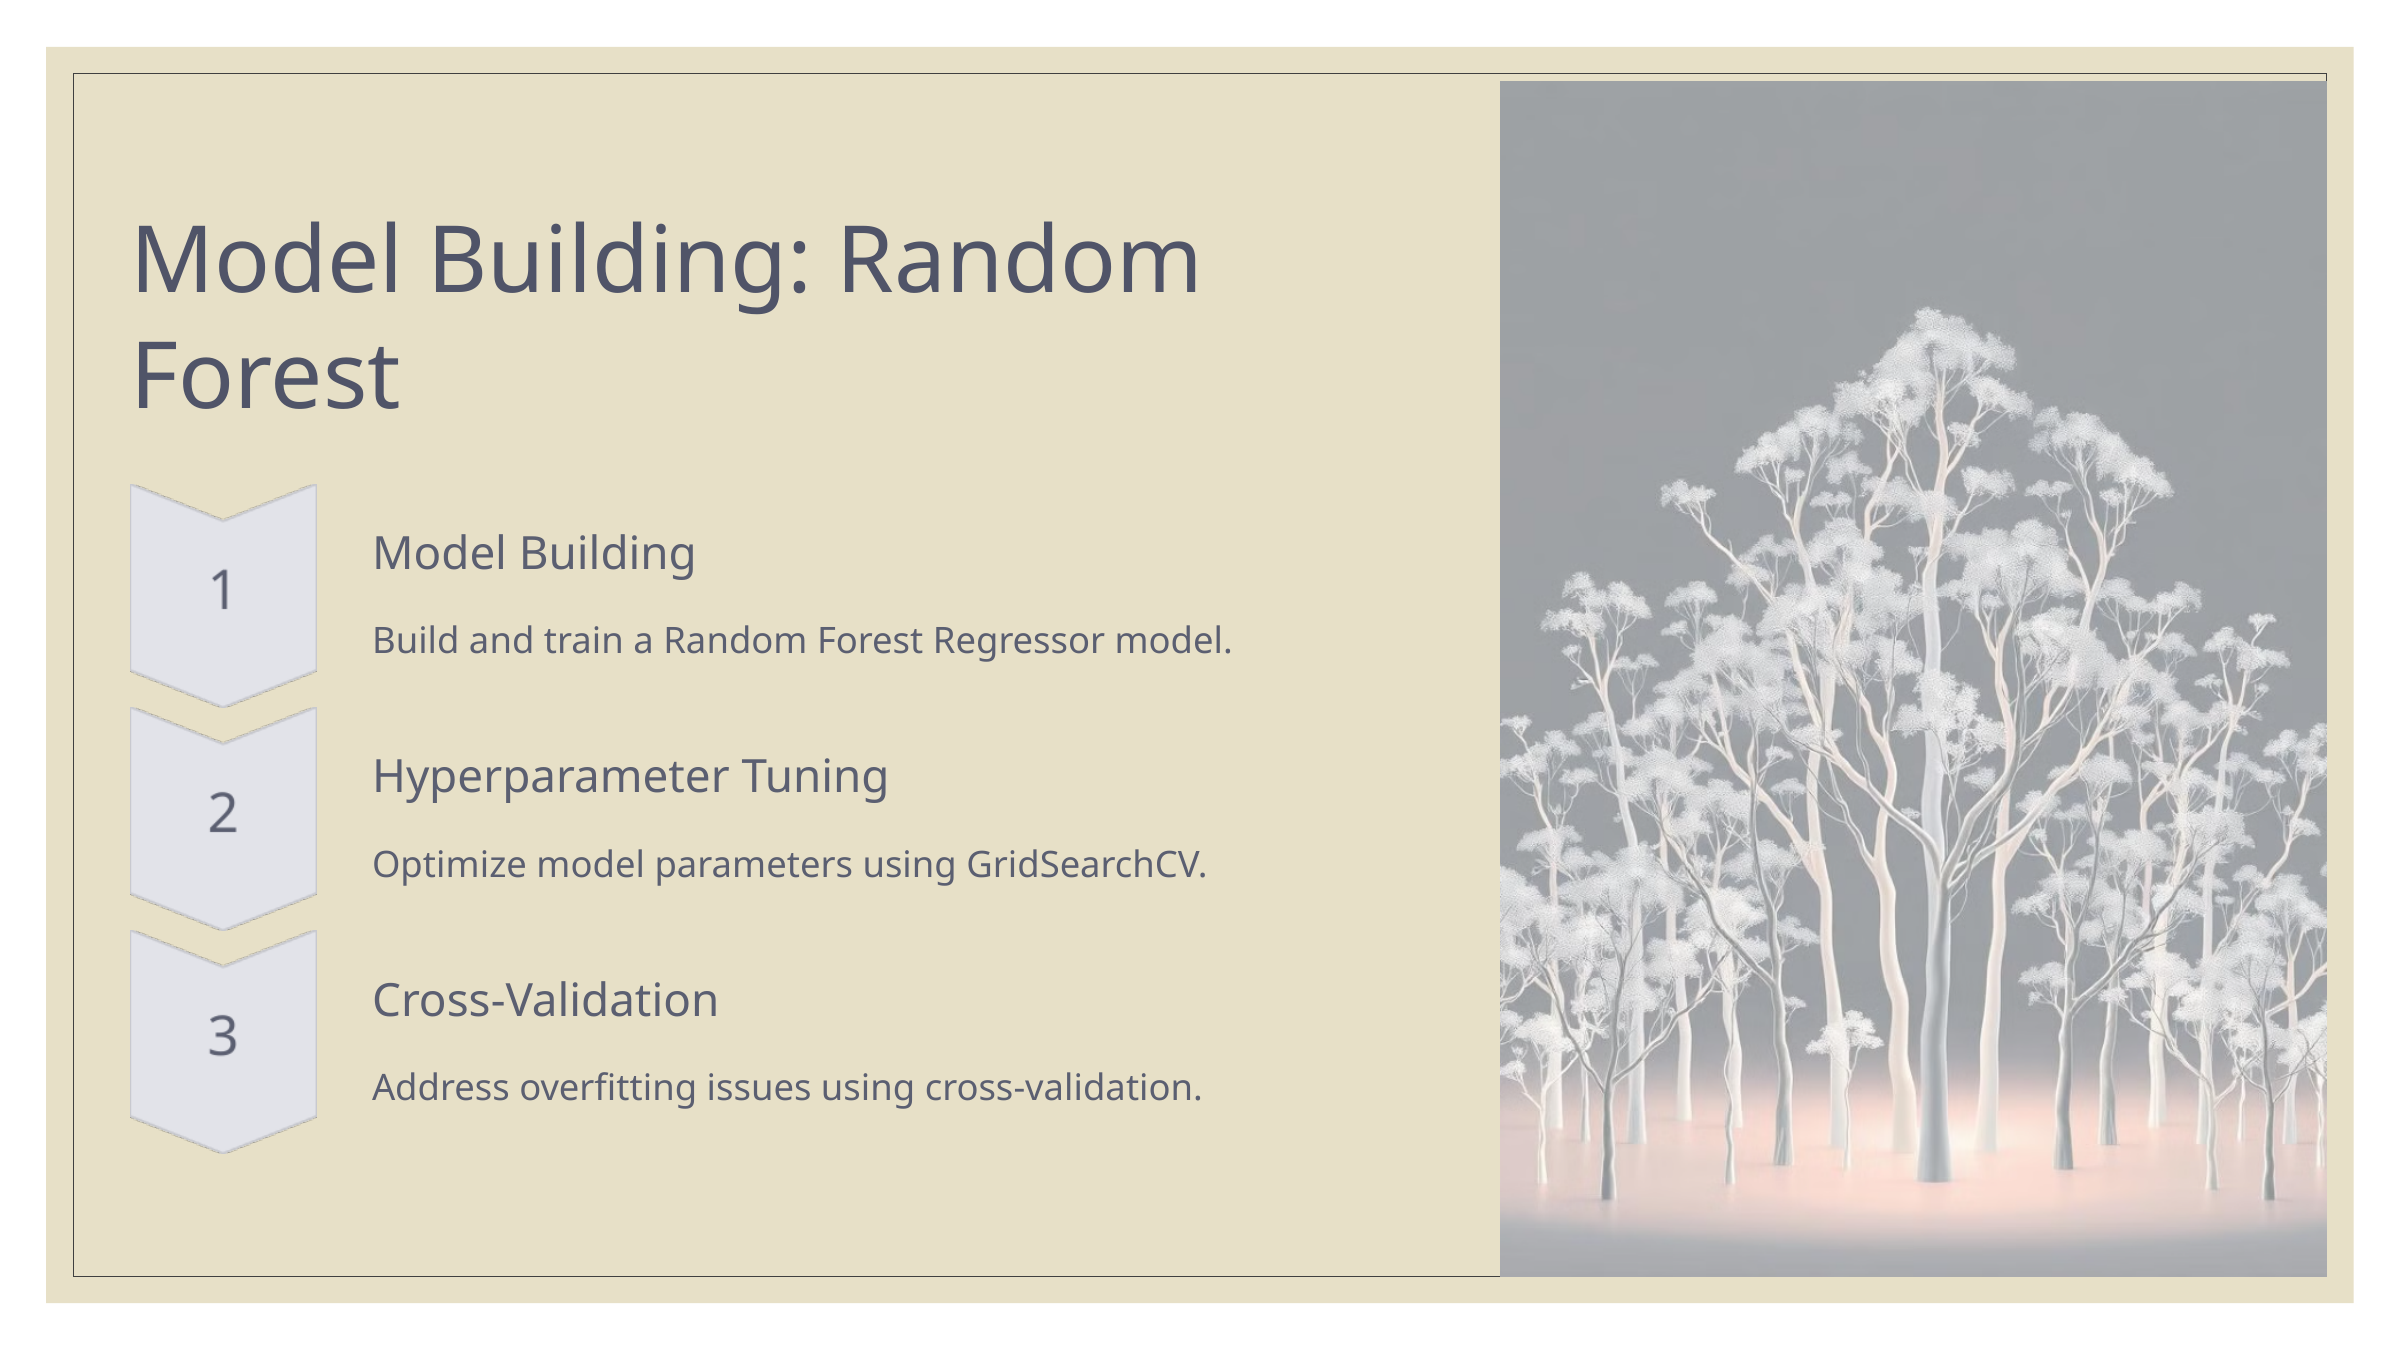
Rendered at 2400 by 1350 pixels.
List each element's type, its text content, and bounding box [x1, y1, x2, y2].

text_box Model Building: Random Forest [130, 195, 1370, 429]
text_box Address overfitting issues using cross-validation. [372, 1048, 1370, 1108]
text_box Cross-Validation [371, 967, 838, 1026]
picture [130, 484, 317, 1154]
text_box Hyperparameter Tuning [372, 744, 897, 803]
text_box Build and train a Random Forest Regressor model. [372, 601, 1370, 662]
text_box Model Building [371, 521, 838, 580]
text_box Optimize model parameters using GridSearchCV. [372, 825, 1370, 885]
picture [1499, 81, 2327, 1277]
